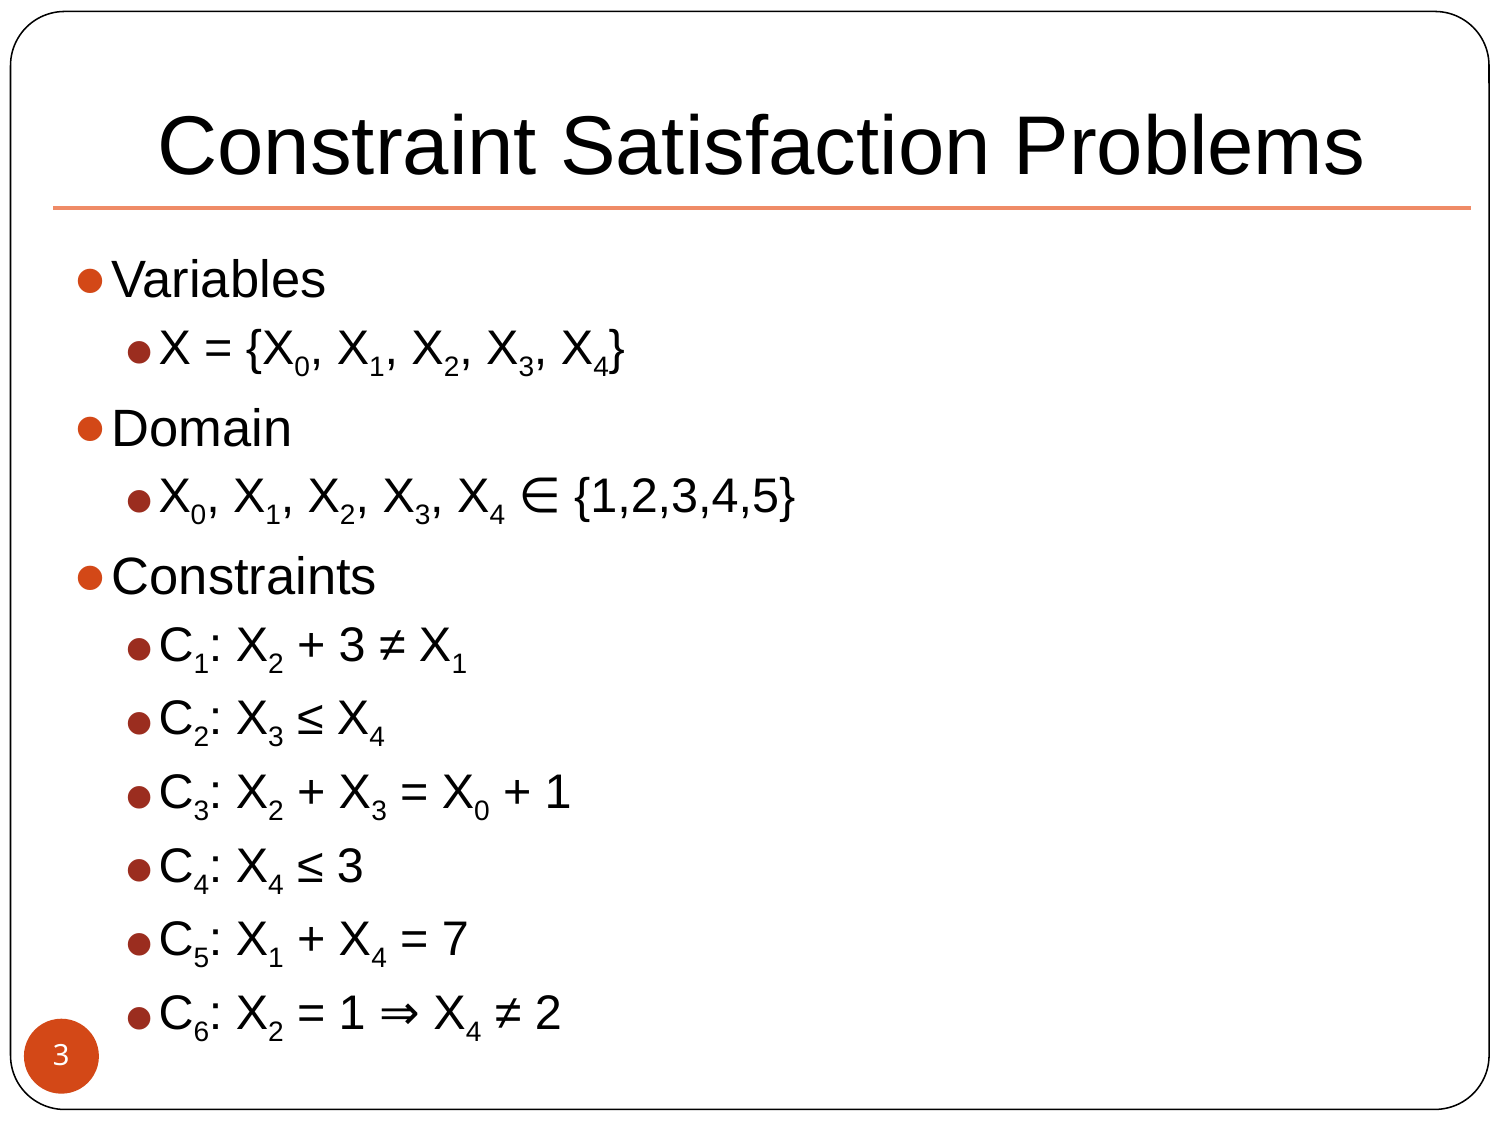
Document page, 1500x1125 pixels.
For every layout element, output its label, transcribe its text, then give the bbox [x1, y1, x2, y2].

slide_number ‹#› [23, 1019, 99, 1094]
title Constraint Satisfaction Problems [53, 19, 1471, 206]
list Variables X = {X0, X1, X2, X3, X4} Domain X0, X1, X2, X3, X4 ∈ {1,2,3,4,5} Constraints C1: X2 + 3 ≠ X1 C2: X3 ≤ X4 C3: X2 + X3 = X0 + 1 C4: X4 ≤ 3 C5: X1 + X4 = 7 C6: X2 = 1 ⇒ X4 ≠ 2 [53, 237, 1459, 1059]
